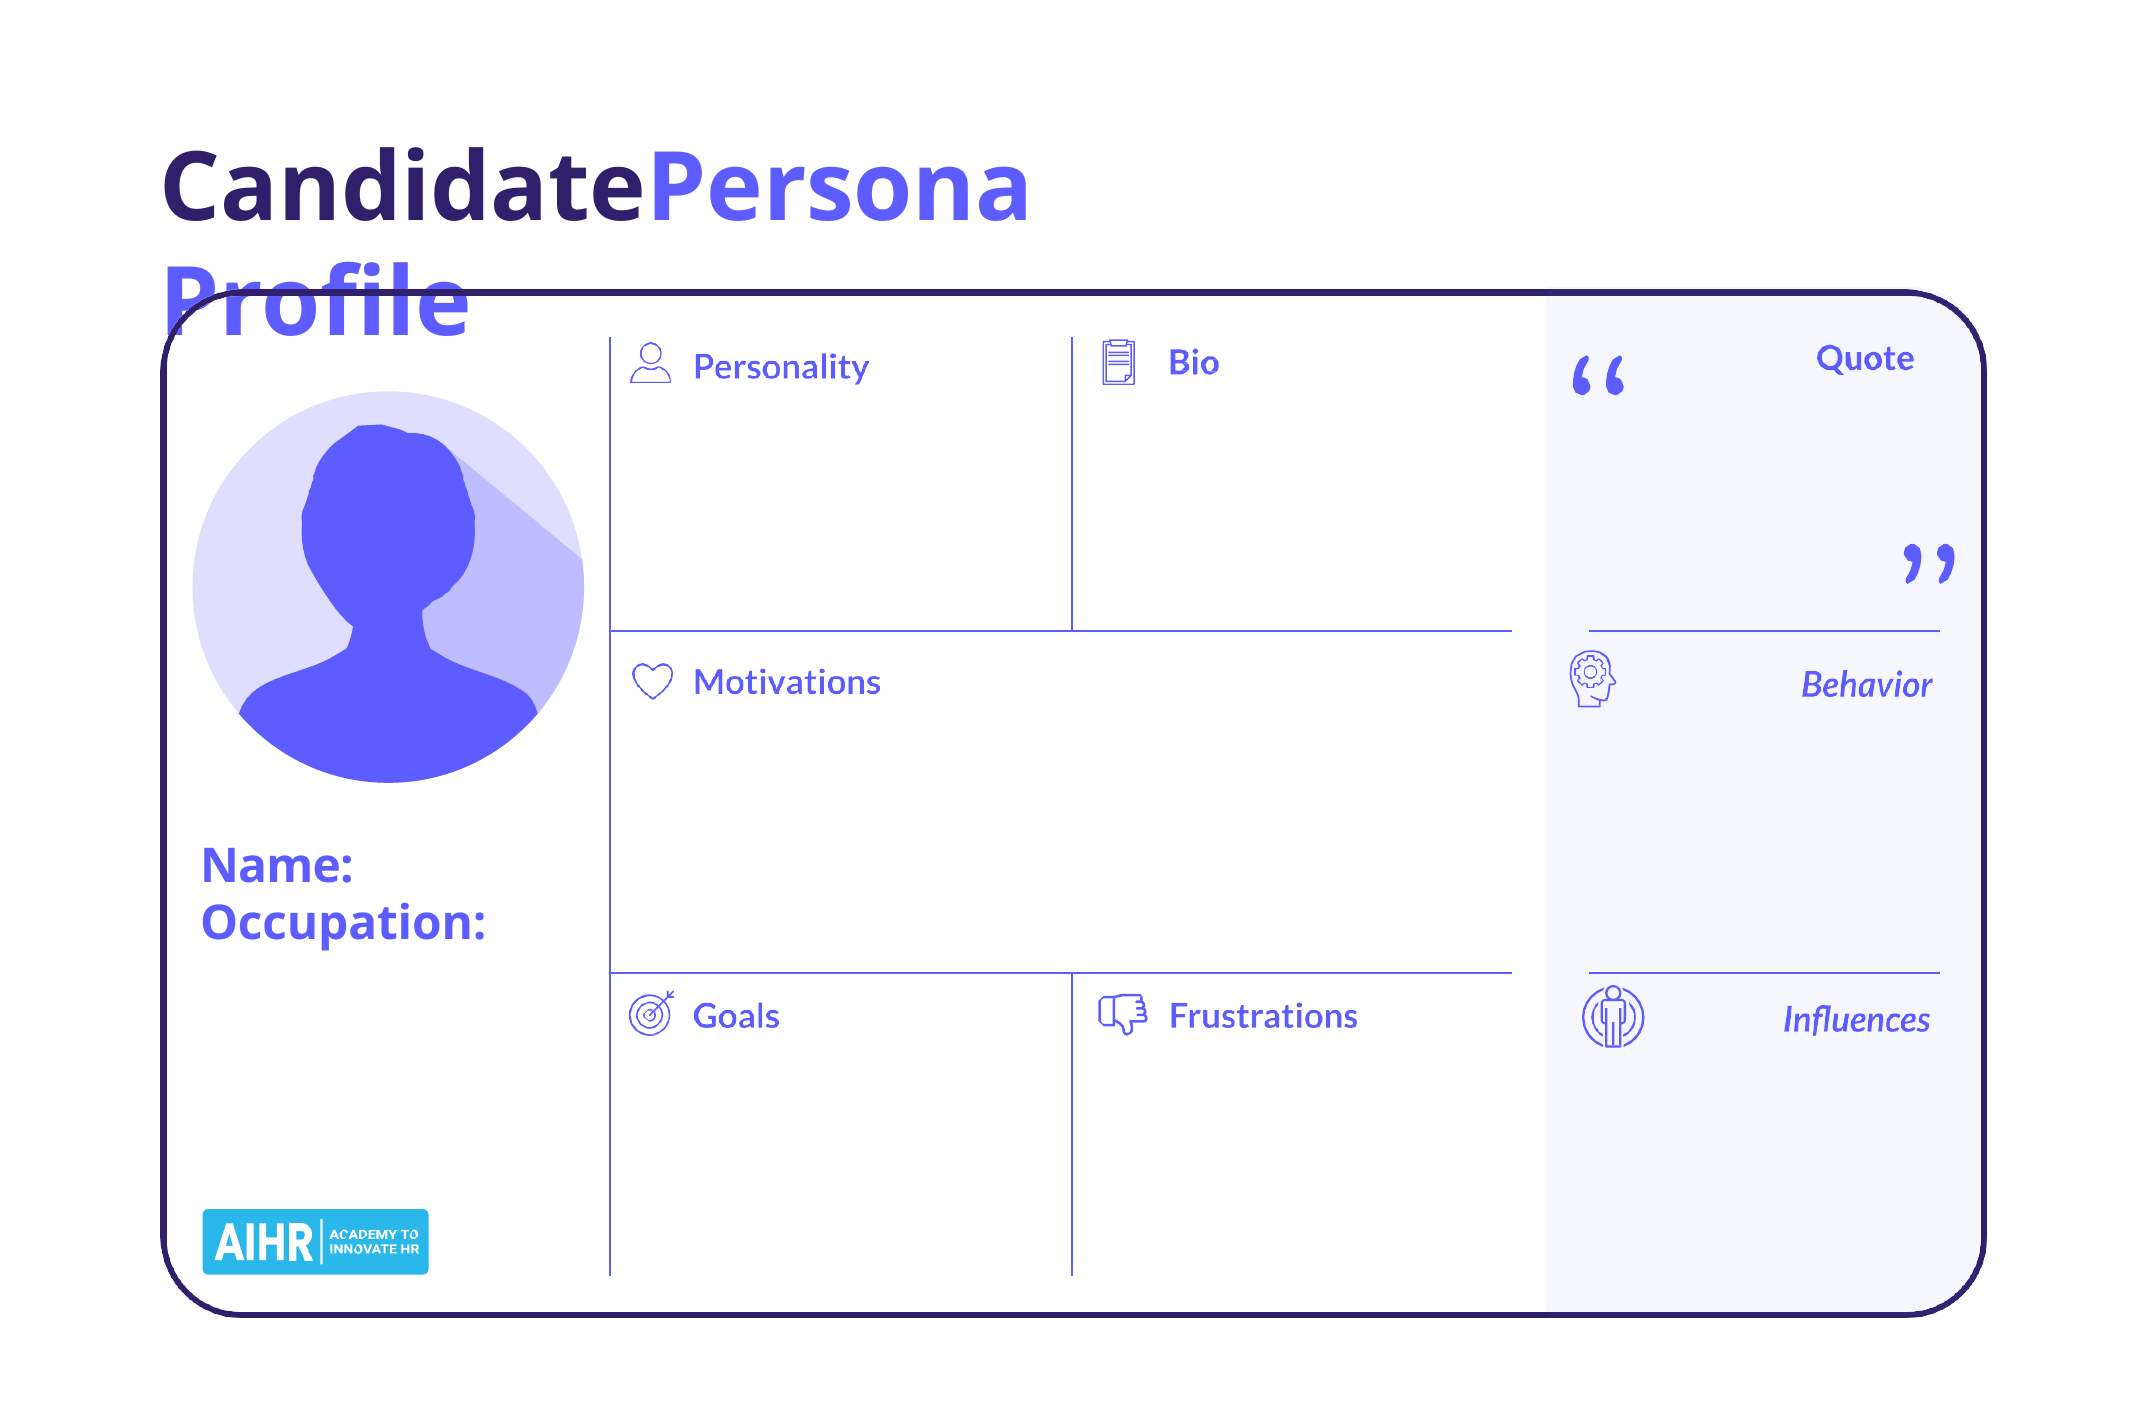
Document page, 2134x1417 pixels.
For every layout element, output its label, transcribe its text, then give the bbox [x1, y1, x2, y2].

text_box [159, 286, 1987, 1318]
picture [630, 342, 671, 383]
text_box Candidate Persona Proﬁle [158, 122, 1336, 286]
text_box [192, 391, 1645, 1048]
